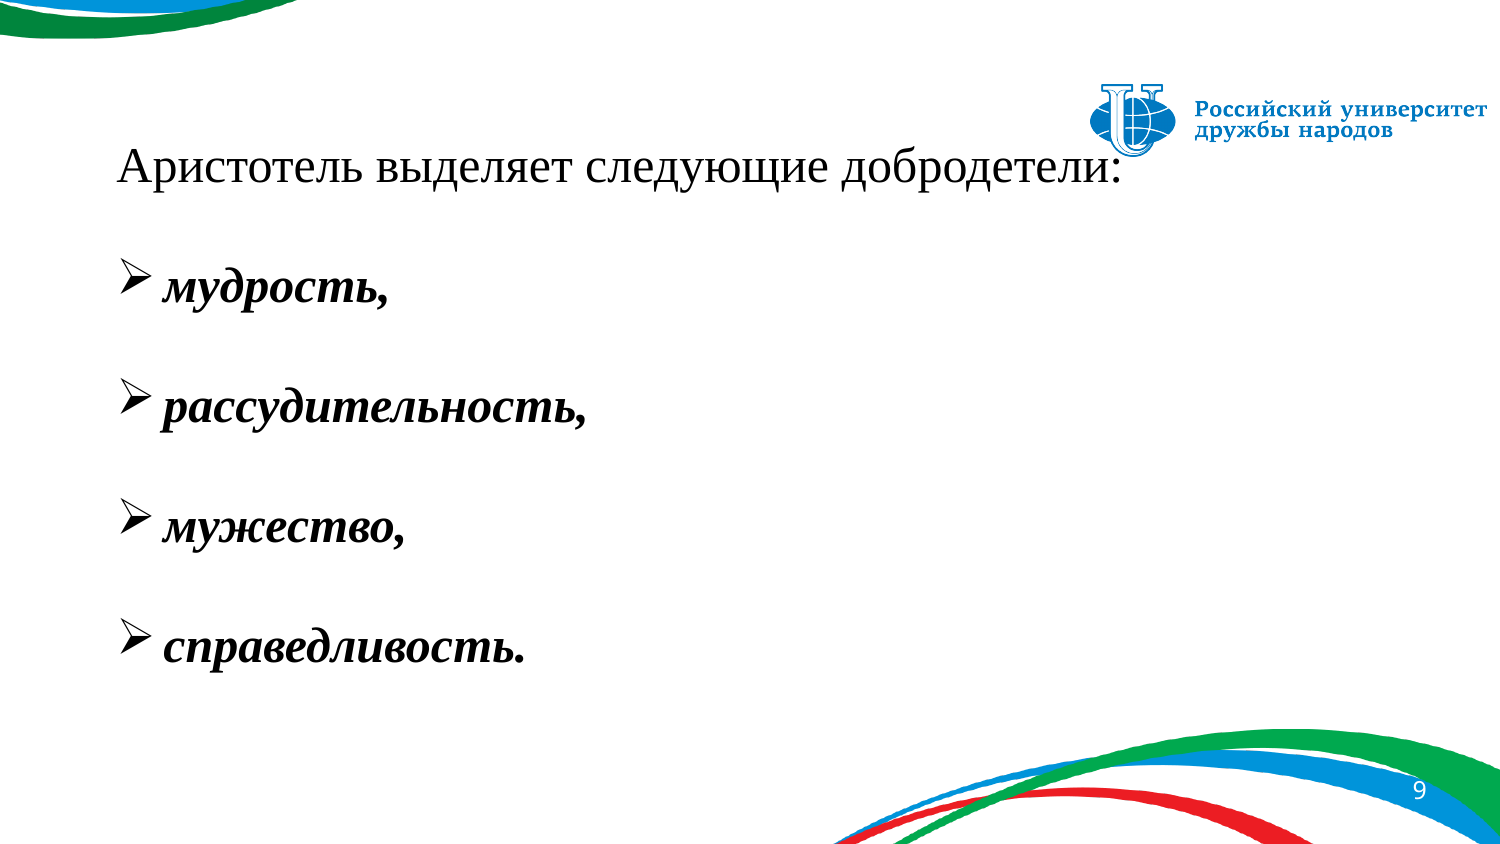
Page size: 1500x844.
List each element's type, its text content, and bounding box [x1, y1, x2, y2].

text_box Аристотель выделяет следующие добродетели: мудрость, рассудительность, мужество, справедливость. [101, 65, 1388, 680]
picture [0, 0, 1500, 844]
slide_number 9 [1397, 769, 1440, 815]
